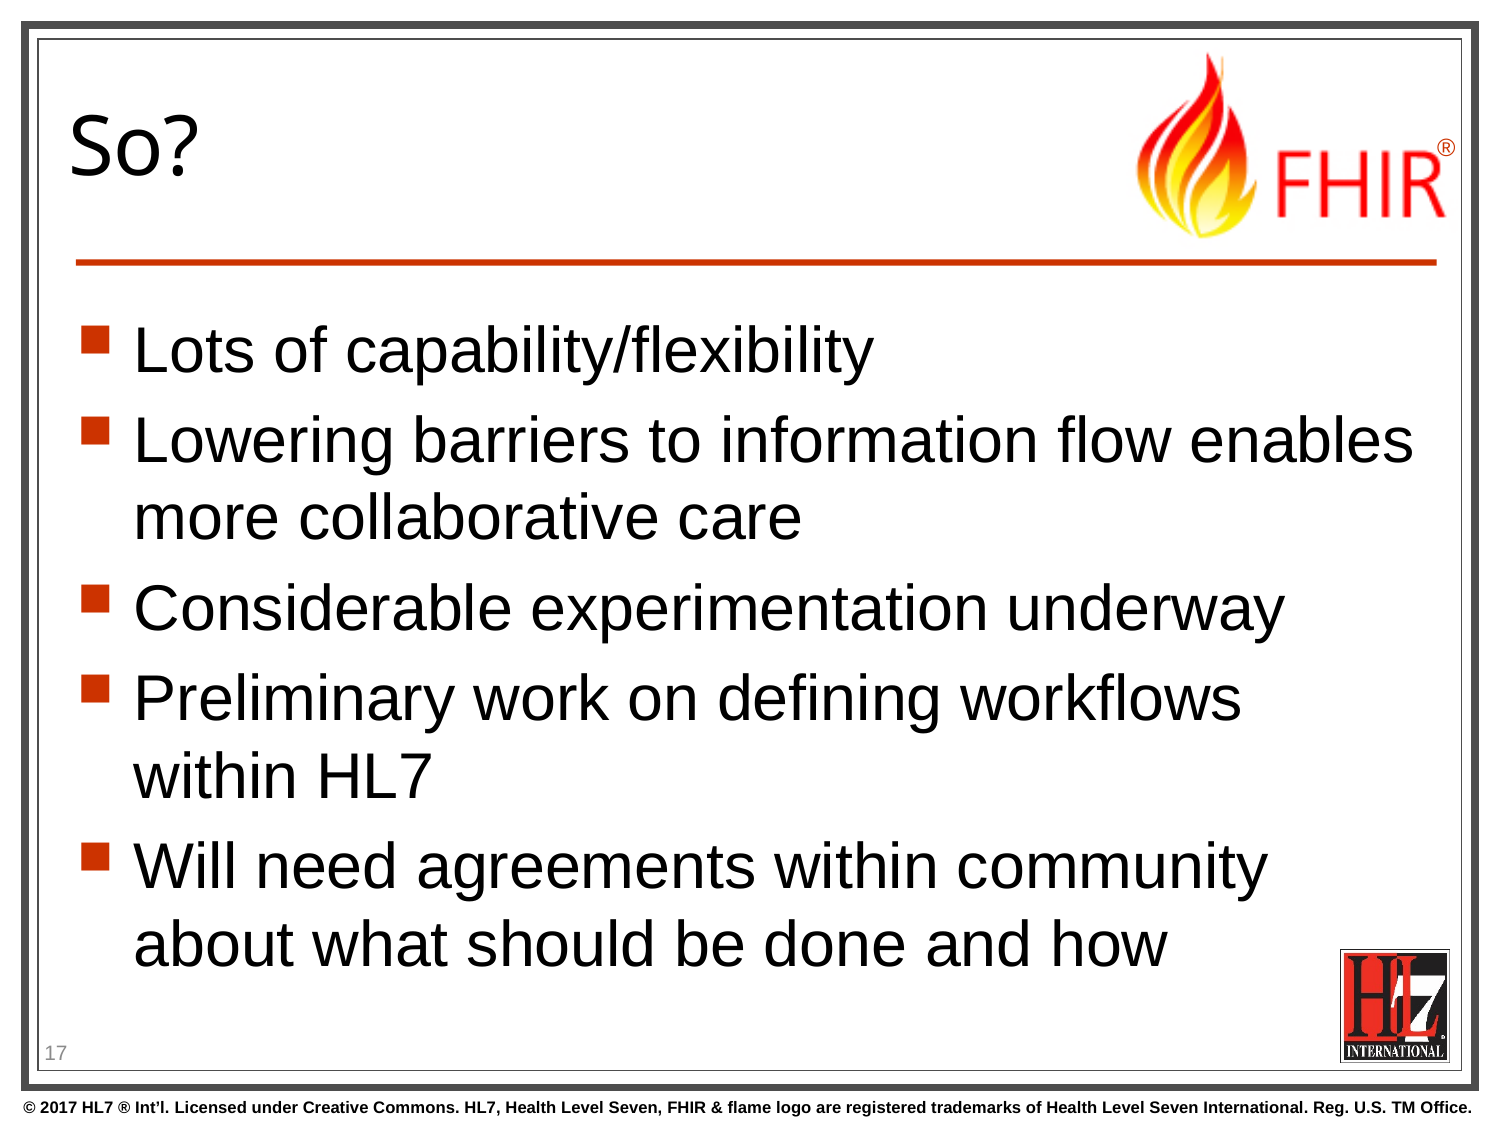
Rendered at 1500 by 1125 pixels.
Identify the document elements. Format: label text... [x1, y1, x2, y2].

title So? [53, 54, 1128, 249]
list Lots of capability/flexibility Lowering barriers to information flow enables more collaborative care Considerable experimentation underway Preliminary work on defining workflows within HL7 Will need agreements within community about what should be done and how [62, 299, 1438, 1059]
slide_number 17 [29, 1034, 148, 1071]
picture [1124, 42, 1458, 249]
picture [1340, 949, 1450, 1063]
